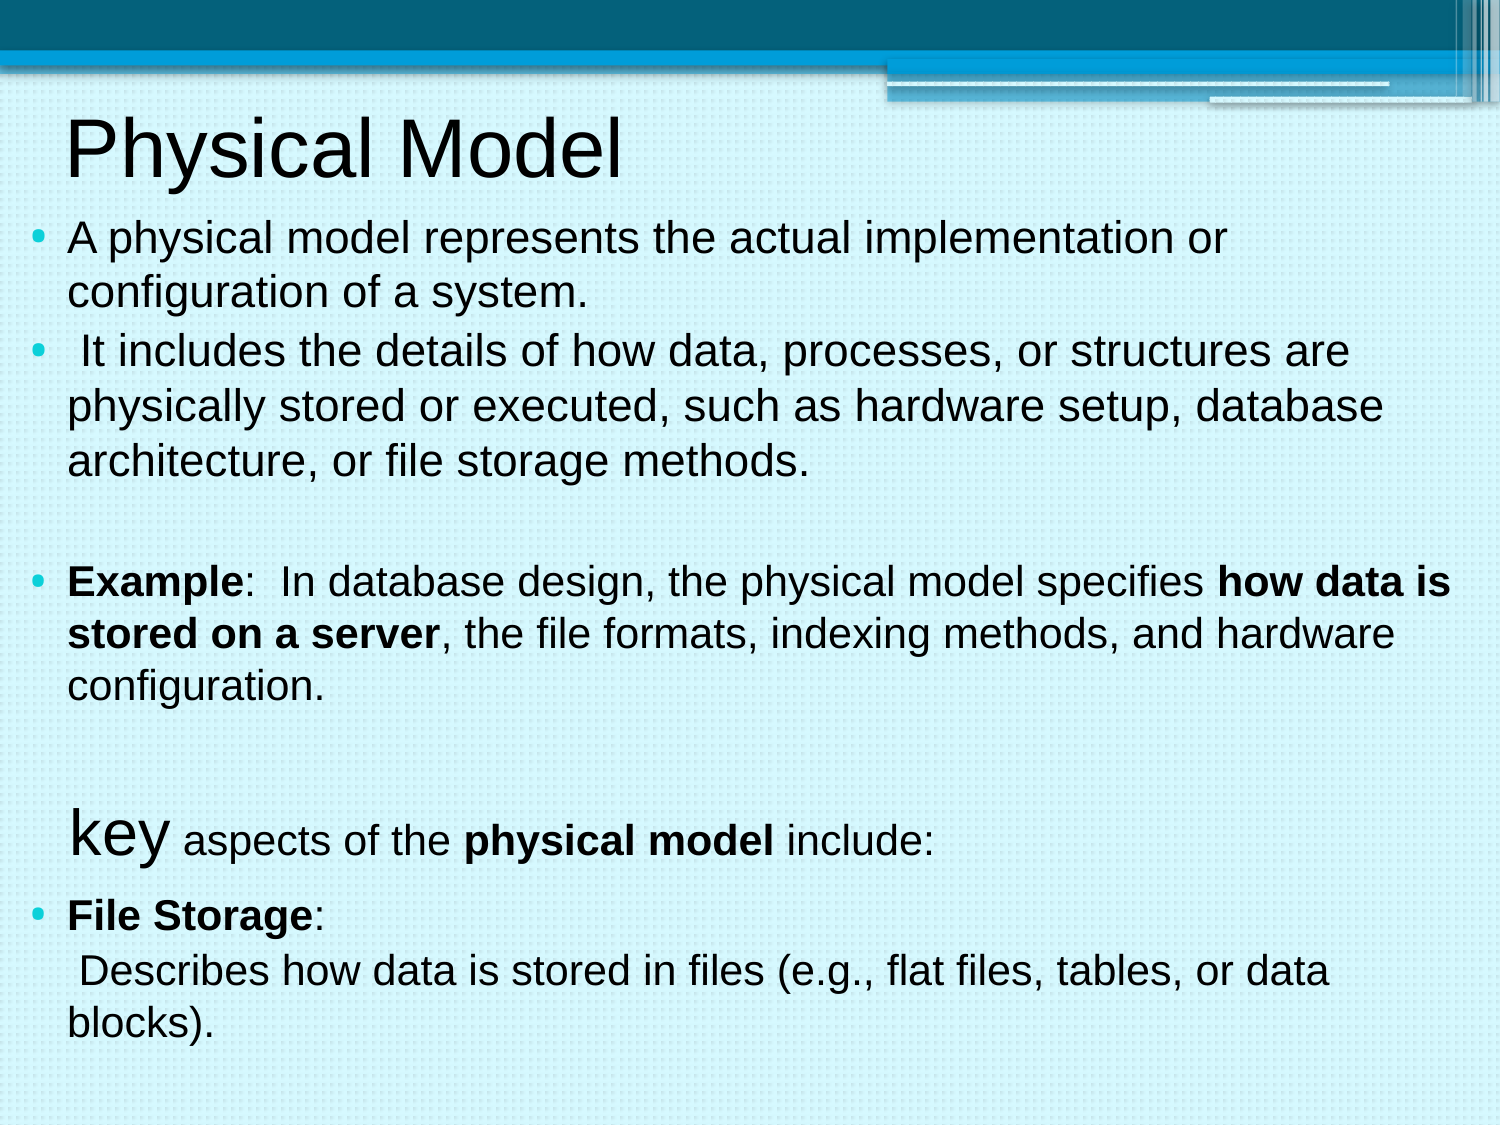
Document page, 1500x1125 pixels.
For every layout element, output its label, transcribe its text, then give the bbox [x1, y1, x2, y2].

list A physical model represents the actual implementation or configuration of a system. It includes the details of how data, processes, or structures are physically stored or executed, such as hardware setup, database architecture, or file storage methods. Example: In database design, the physical model specifies how data is stored on a server, the file formats, indexing methods, and hardware configuration. key aspects of the physical model include: File Storage: Describes how data is stored in files (e.g., flat files, tables, or data blocks). [0, 200, 1500, 1125]
title Physical Model [50, 75, 1400, 200]
